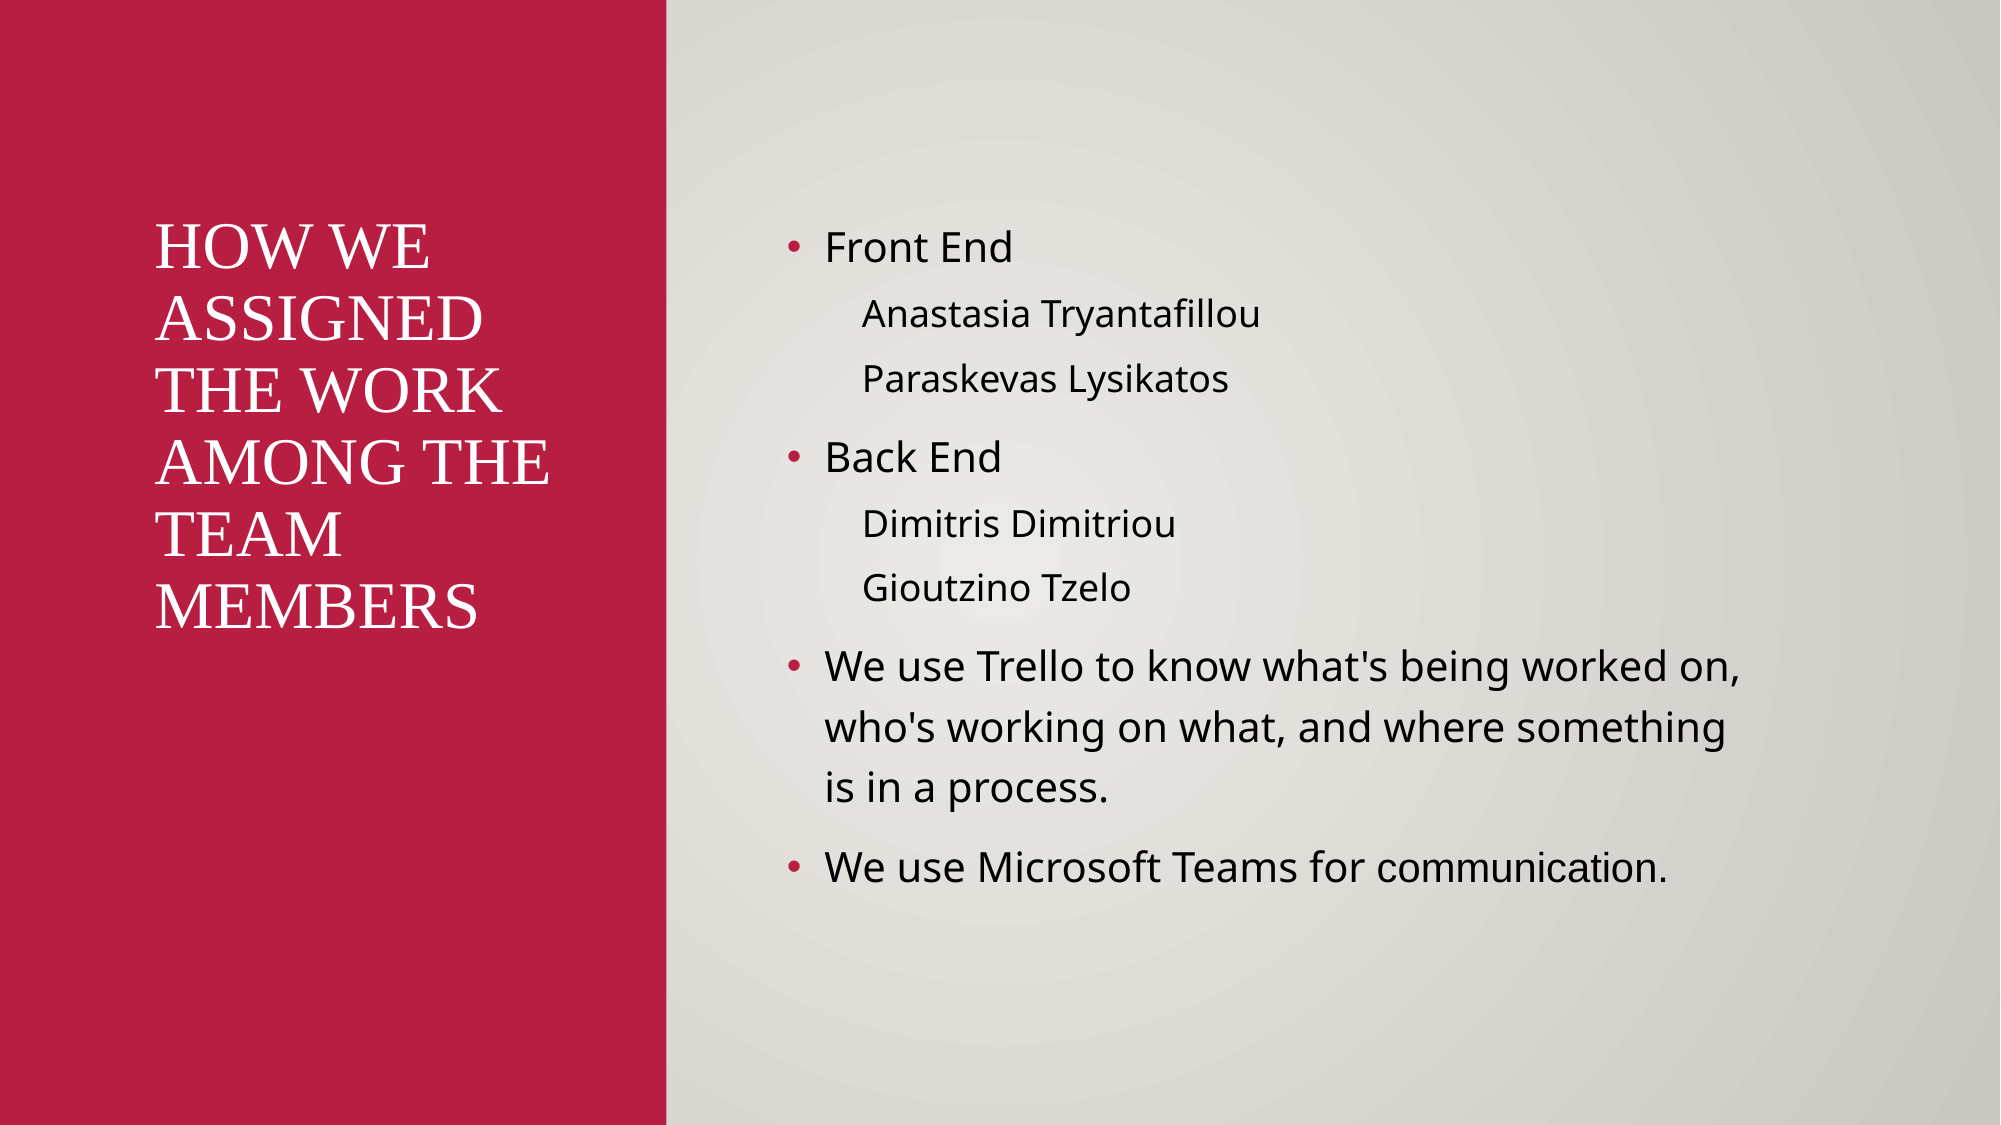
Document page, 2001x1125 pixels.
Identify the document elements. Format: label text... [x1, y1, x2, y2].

text_box [668, 0, 2000, 1125]
text_box [0, 0, 668, 1125]
title How we assigned the work among the team members [139, 203, 587, 956]
list Front End Anastasia Tryantafillou Paraskevas Lysikatos Back End Dimitris Dimitriou Gioutzino Tzelo We use Trello to know what's being worked on, who's working on what, and where something is in a process. We use Microsoft Teams for communication. [771, 203, 1762, 1010]
